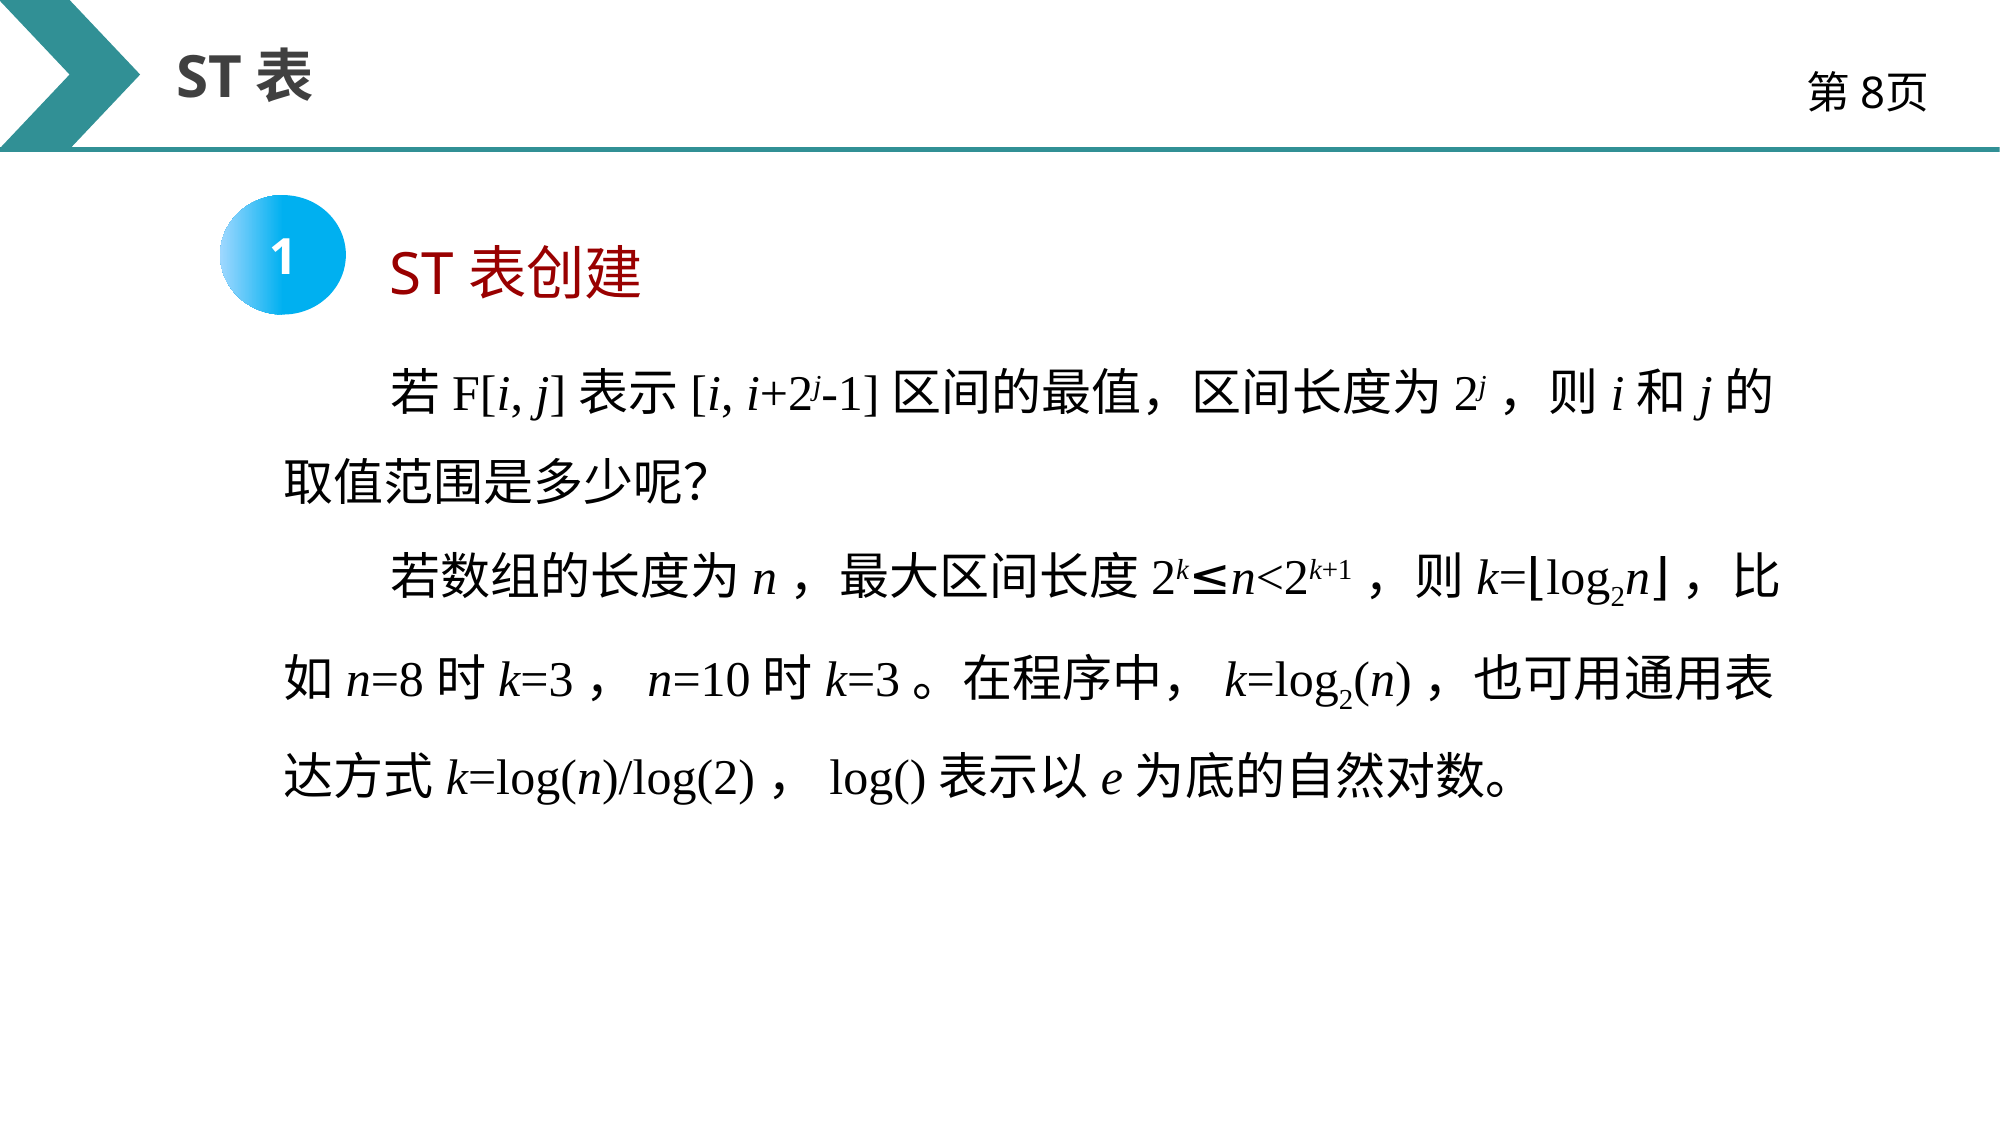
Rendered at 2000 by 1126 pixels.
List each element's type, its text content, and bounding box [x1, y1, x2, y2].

text_box 若F[i, j]表示[i, i+2j-1]区间的最值，区间长度为2j，则i和j的取值范围是多少呢？ 若数组的长度为n，最大区间长度2k≤n<2k+1，则k=⌊log2n⌋，比如n=8时k=3，n=10时k=3。在程序中，k=log2(n)，也可用通用表达方式k=log(n)/log(2)，log()表示以e为底的自然对数。 [269, 322, 1815, 813]
text_box ST表 [161, 31, 658, 117]
text_box ST表创建 [374, 194, 658, 314]
text_box 1 [218, 192, 348, 317]
text_box [0, 0, 142, 148]
